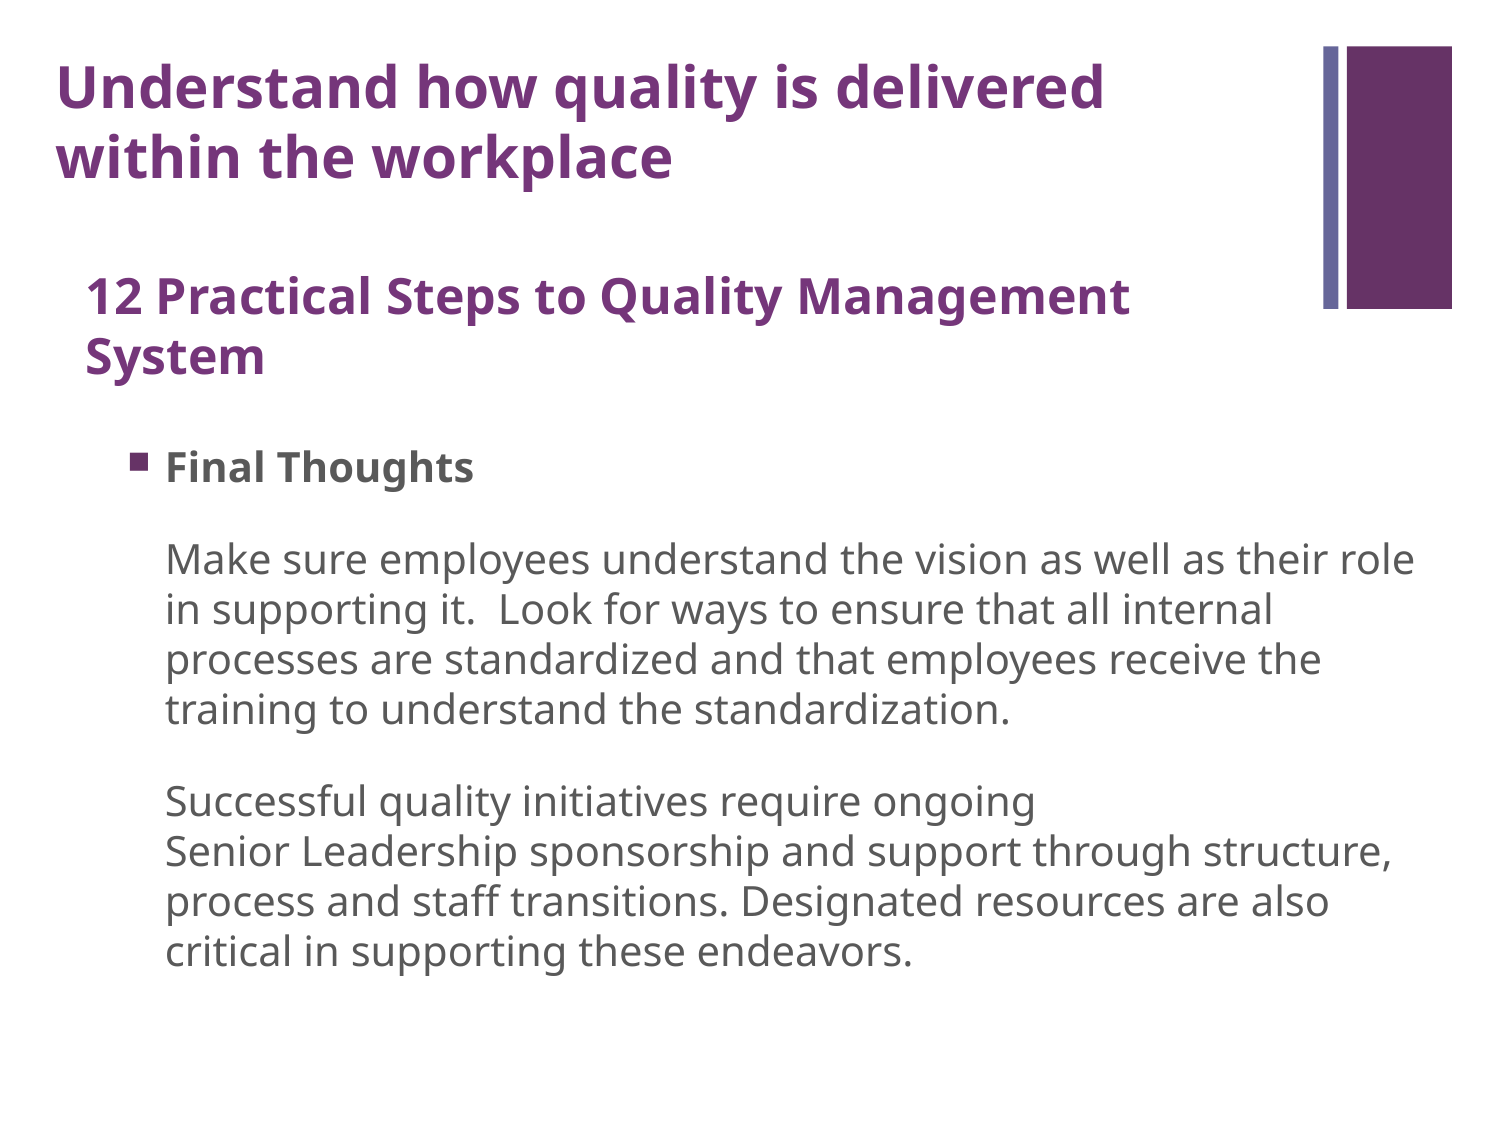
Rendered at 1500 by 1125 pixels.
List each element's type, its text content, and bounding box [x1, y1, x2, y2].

list Final Thoughts Make sure employees understand the vision as well as their role in supporting it. Look for ways to ensure that all internal processes are standardized and that employees receive the training to understand the standardization. Successful quality initiatives require ongoing Senior Leadership sponsorship and support through structure, process and staff transitions. Designated resources are also critical in supporting these endeavors. [111, 433, 1442, 977]
text_box [41, 763, 1436, 1035]
title 12 Practical Steps to Quality Management System [70, 257, 1318, 411]
text_box Understand how quality is delivered within the workplace [41, 42, 1294, 185]
